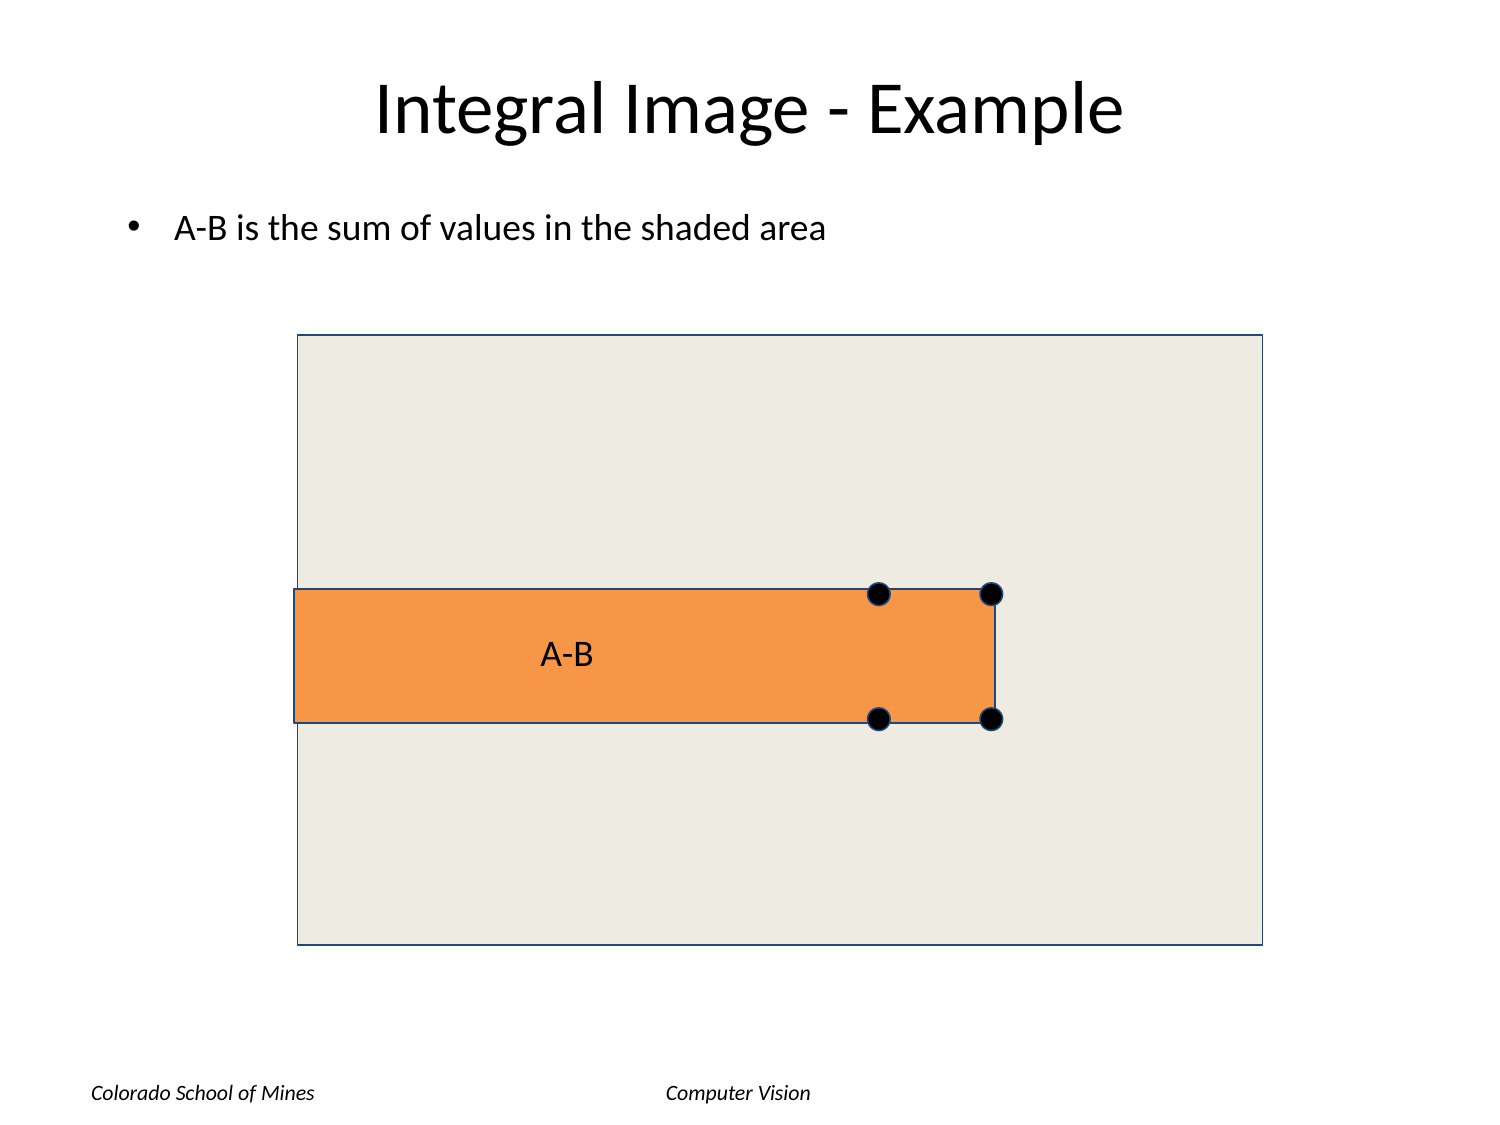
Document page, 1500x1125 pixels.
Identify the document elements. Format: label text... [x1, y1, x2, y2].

text_box [867, 707, 891, 731]
text_box A-B [525, 614, 640, 716]
title Integral Image - Example [75, 45, 1425, 163]
text_box [980, 707, 1003, 731]
text_box A-B is the sum of values in the shaded area [112, 195, 1313, 256]
text_box [980, 582, 1003, 606]
text_box [867, 582, 891, 606]
text_box [294, 588, 995, 724]
text_box [297, 335, 1263, 946]
